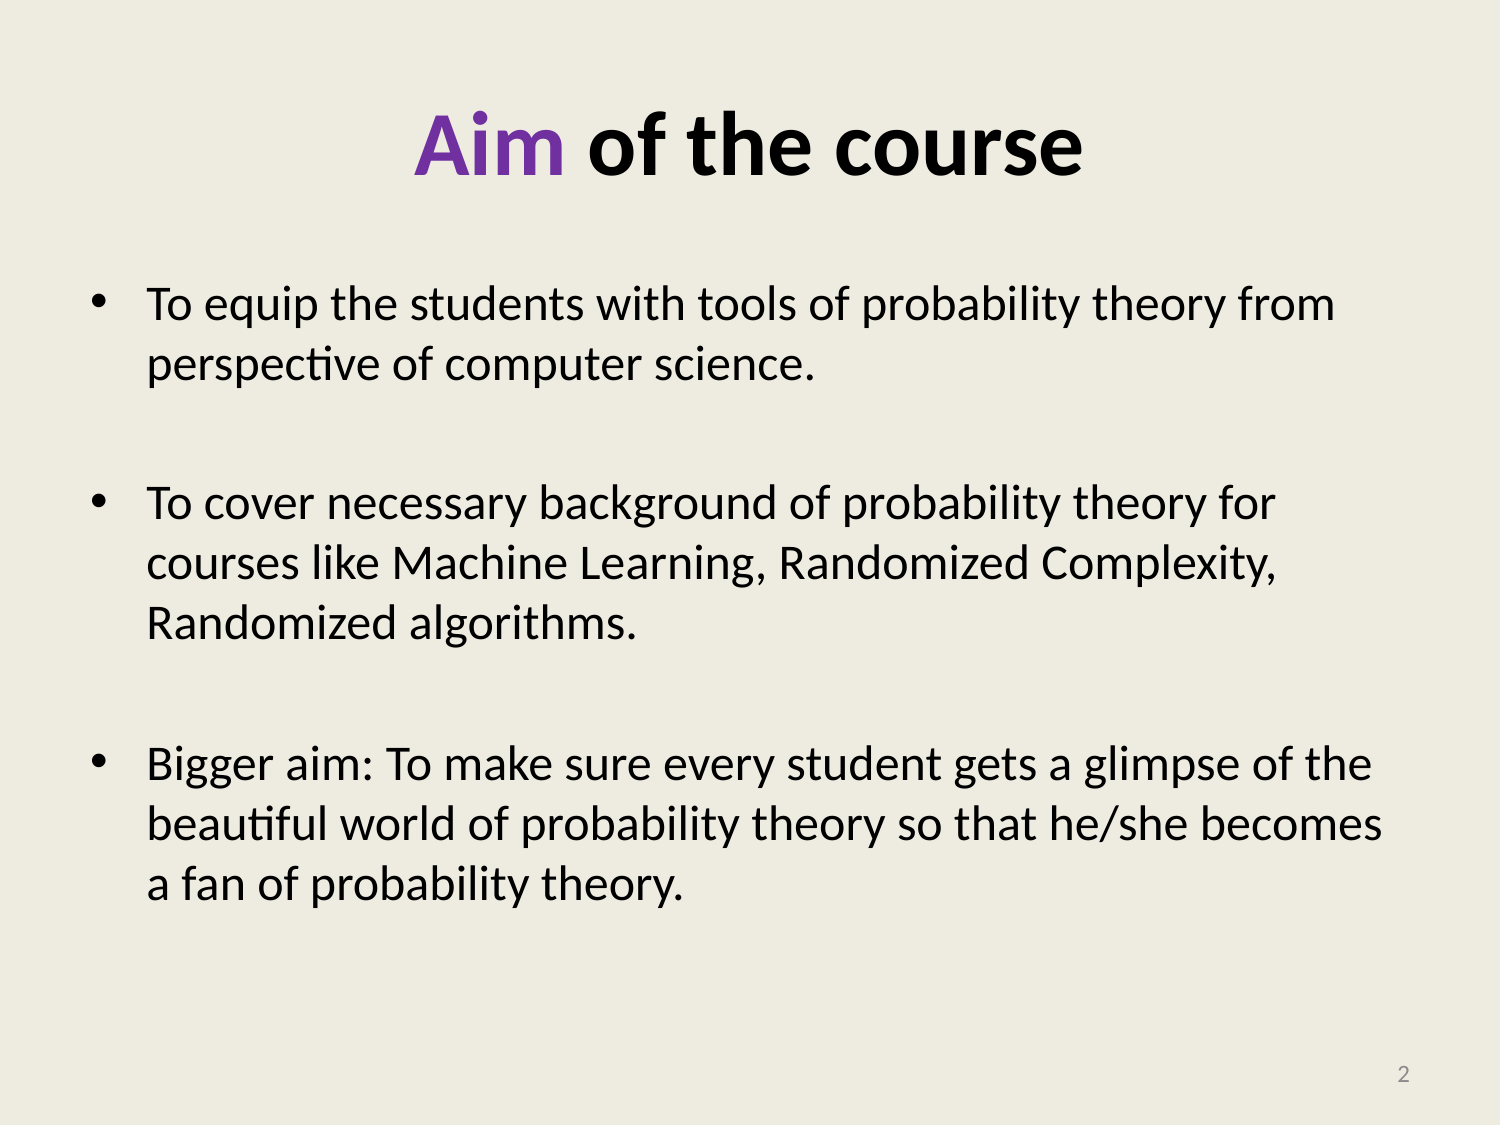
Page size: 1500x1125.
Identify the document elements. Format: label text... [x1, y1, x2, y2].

list To equip the students with tools of probability theory from perspective of computer science. To cover necessary background of probability theory for courses like Machine Learning, Randomized Complexity, Randomized algorithms. Bigger aim: To make sure every student gets a glimpse of the beautiful world of probability theory so that he/she becomes a fan of probability theory. [75, 262, 1425, 1005]
slide_number 2 [1074, 1042, 1425, 1103]
title Aim of the course [75, 45, 1425, 233]
